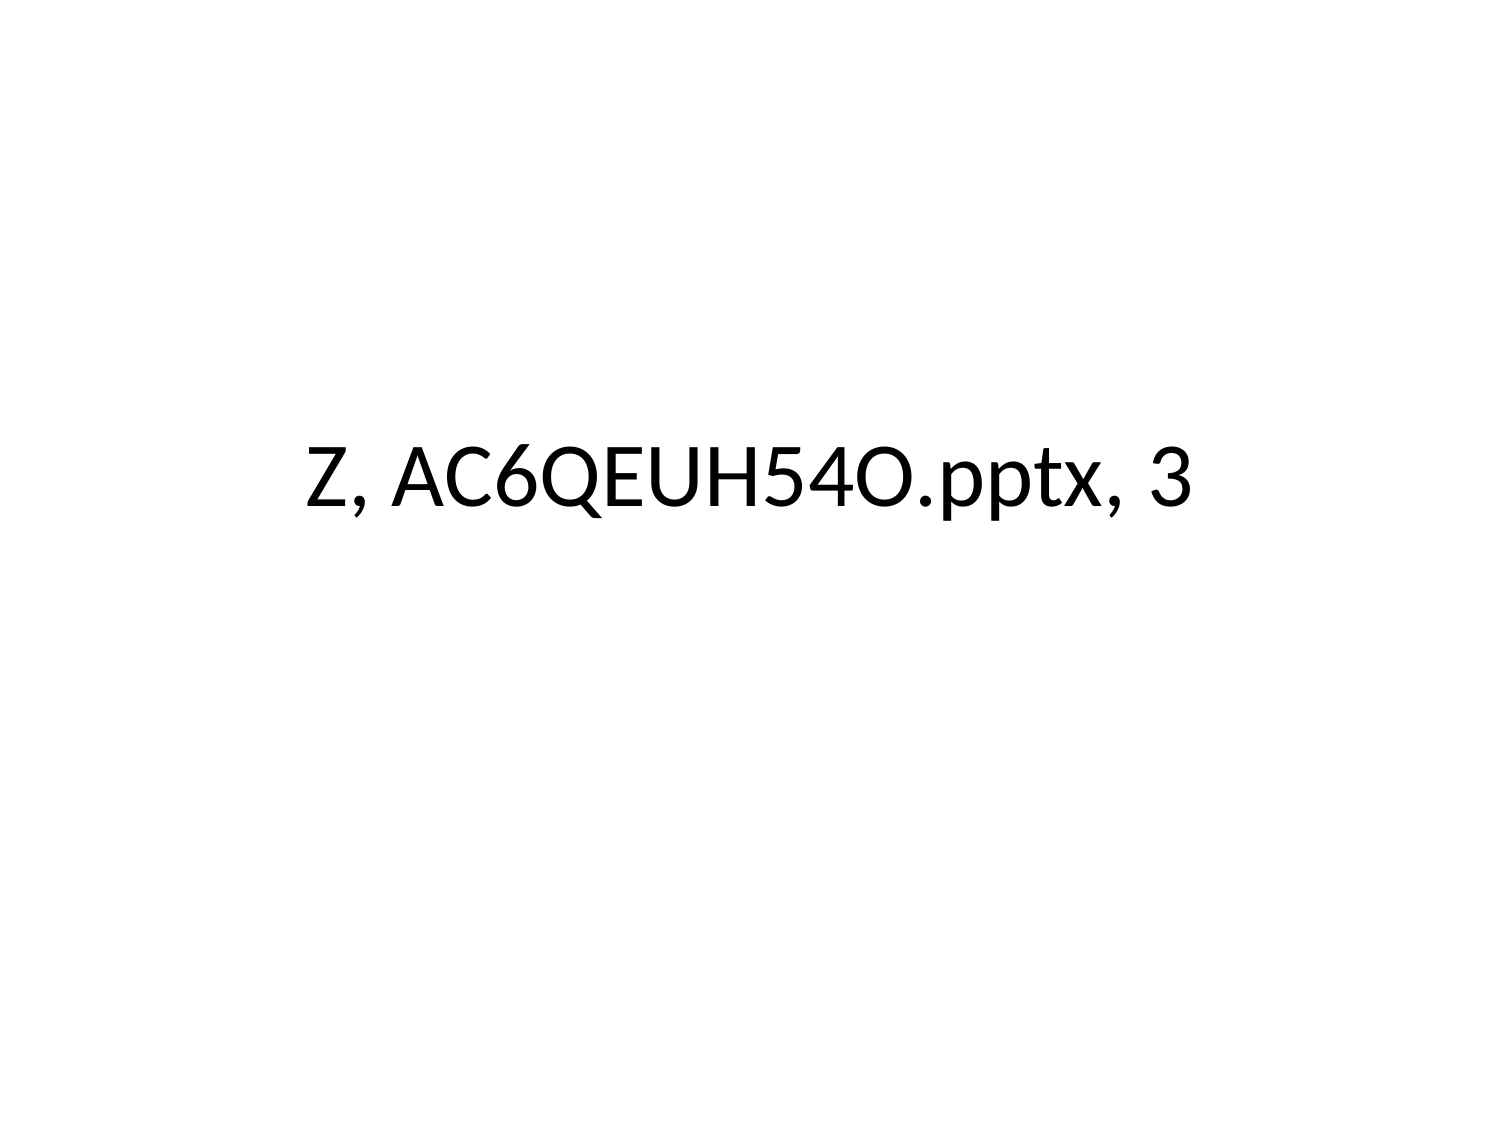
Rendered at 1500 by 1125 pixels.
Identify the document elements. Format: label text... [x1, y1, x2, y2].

title Z, AC6QEUH54O.pptx, 3 [112, 349, 1388, 591]
